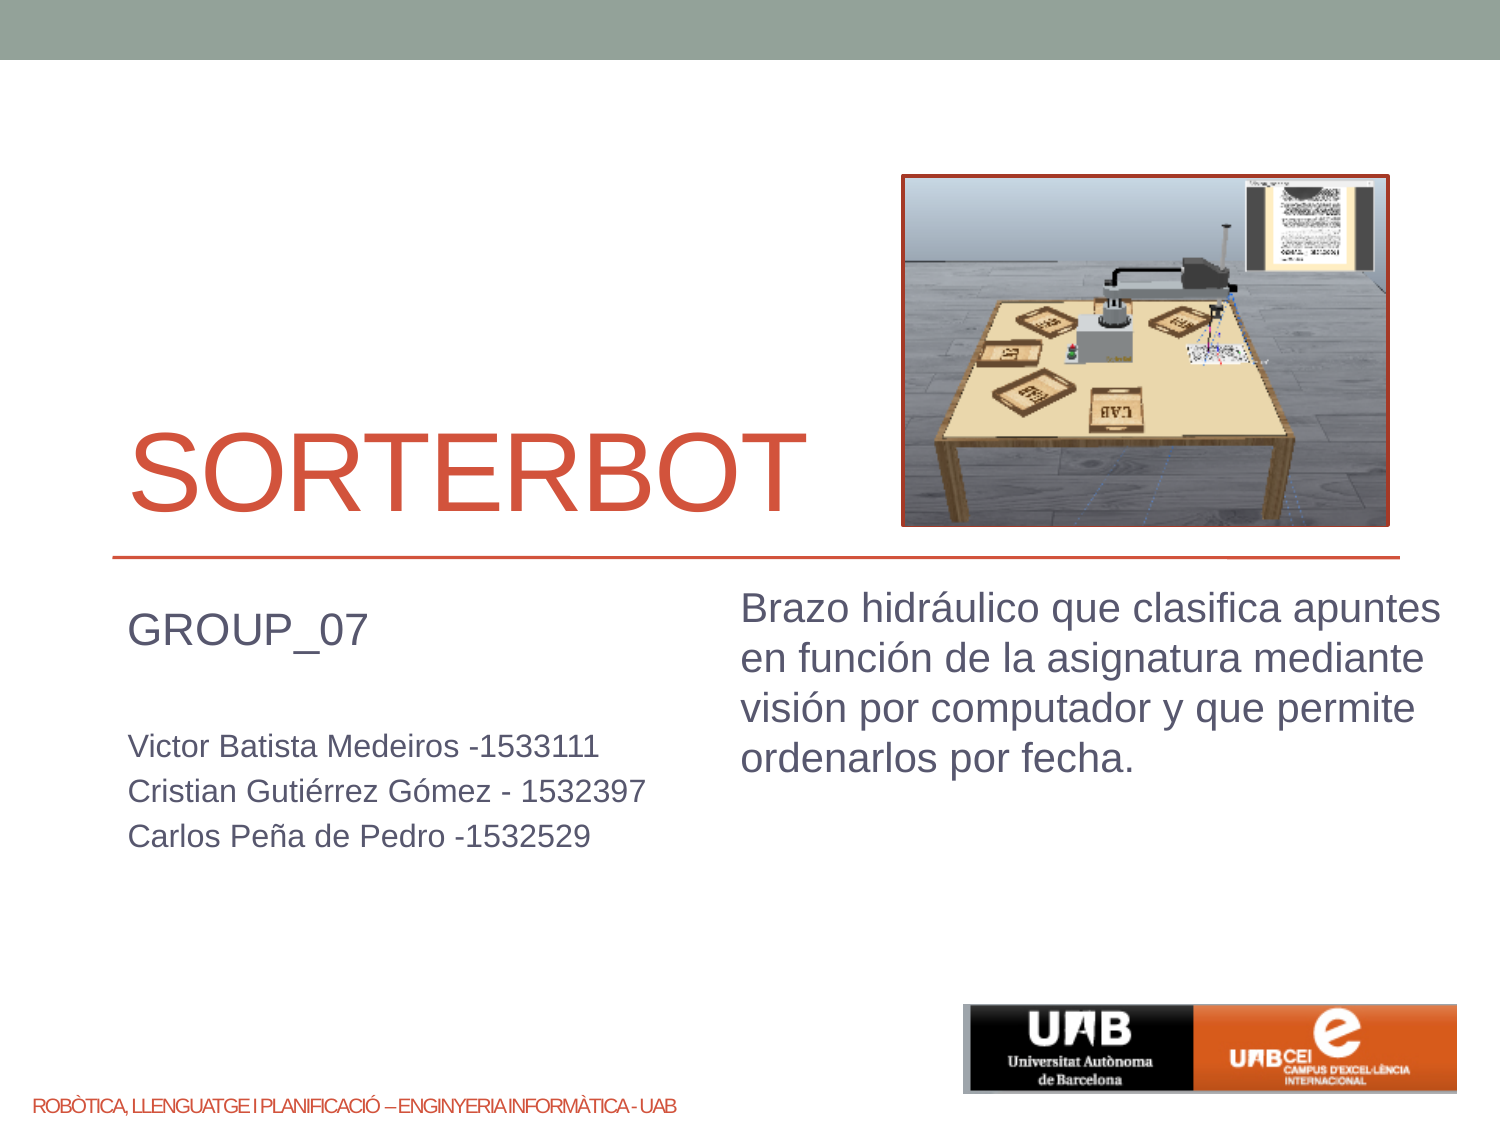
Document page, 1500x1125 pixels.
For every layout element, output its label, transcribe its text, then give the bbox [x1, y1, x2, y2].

subtitle GROUP_07 Victor Batista Medeiros -1533111 Cristian Gutiérrez Gómez - 1532397 Carlos Peña de Pedro -1532529 [112, 592, 725, 863]
text_box [1039, 536, 1358, 573]
picture [905, 178, 1387, 526]
picture [962, 1004, 1457, 1094]
text_box Brazo hidráulico que clasifica apuntes en función de la asignatura mediante visión por computador y que permite ordenarlos por fecha. [725, 573, 1485, 920]
text_box Robòtica, llenguatge I planificació – Enginyeria informàtica - uab [17, 1004, 1249, 1125]
title SORTERBOT [112, 161, 1400, 542]
text_box [901, 174, 1390, 527]
